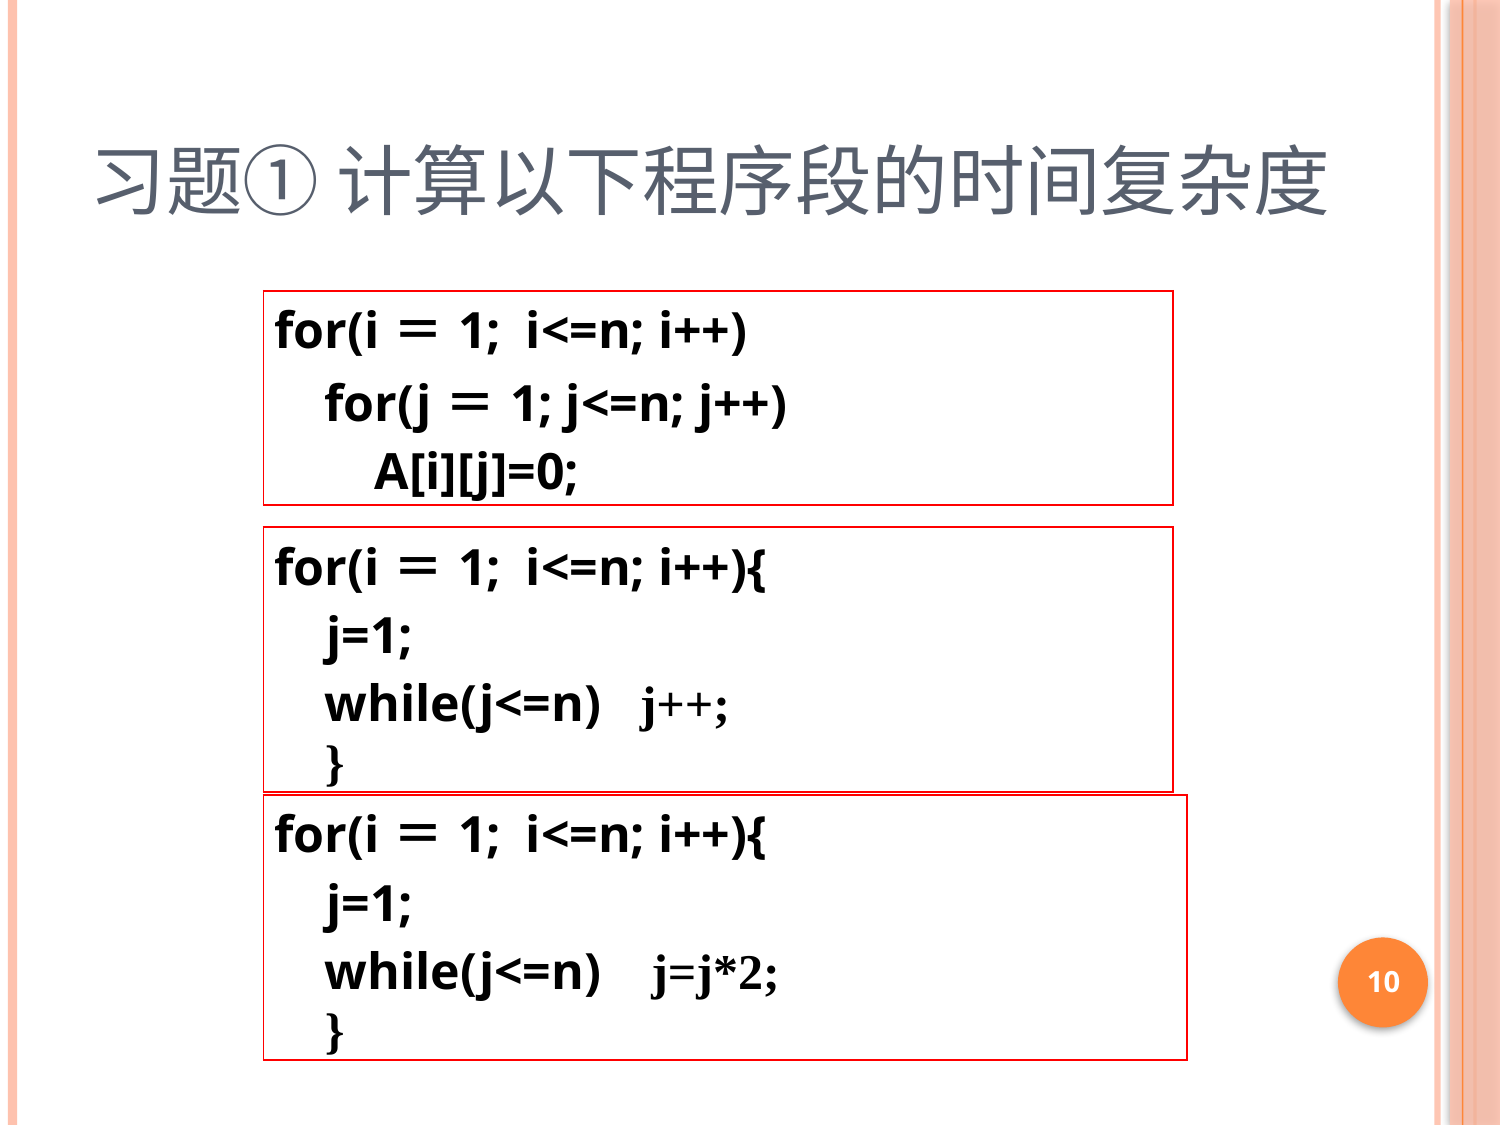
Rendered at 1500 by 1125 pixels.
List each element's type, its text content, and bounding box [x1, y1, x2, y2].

table_header for(i＝1; i<=n; i++){ j=1; while(j<=n) j++; } [264, 528, 1172, 791]
title 习题① 计算以下程序段的时间复杂度 [75, 45, 1400, 233]
table_header for(i＝1; i<=n; i++) for(j＝1; j<=n; j++) A[i][j]=0; [264, 292, 1172, 504]
slide_number 10 [1333, 940, 1434, 1027]
table_header for(i＝1; i<=n; i++){ j=1; while(j<=n) j=j*2; } [264, 796, 1186, 1059]
